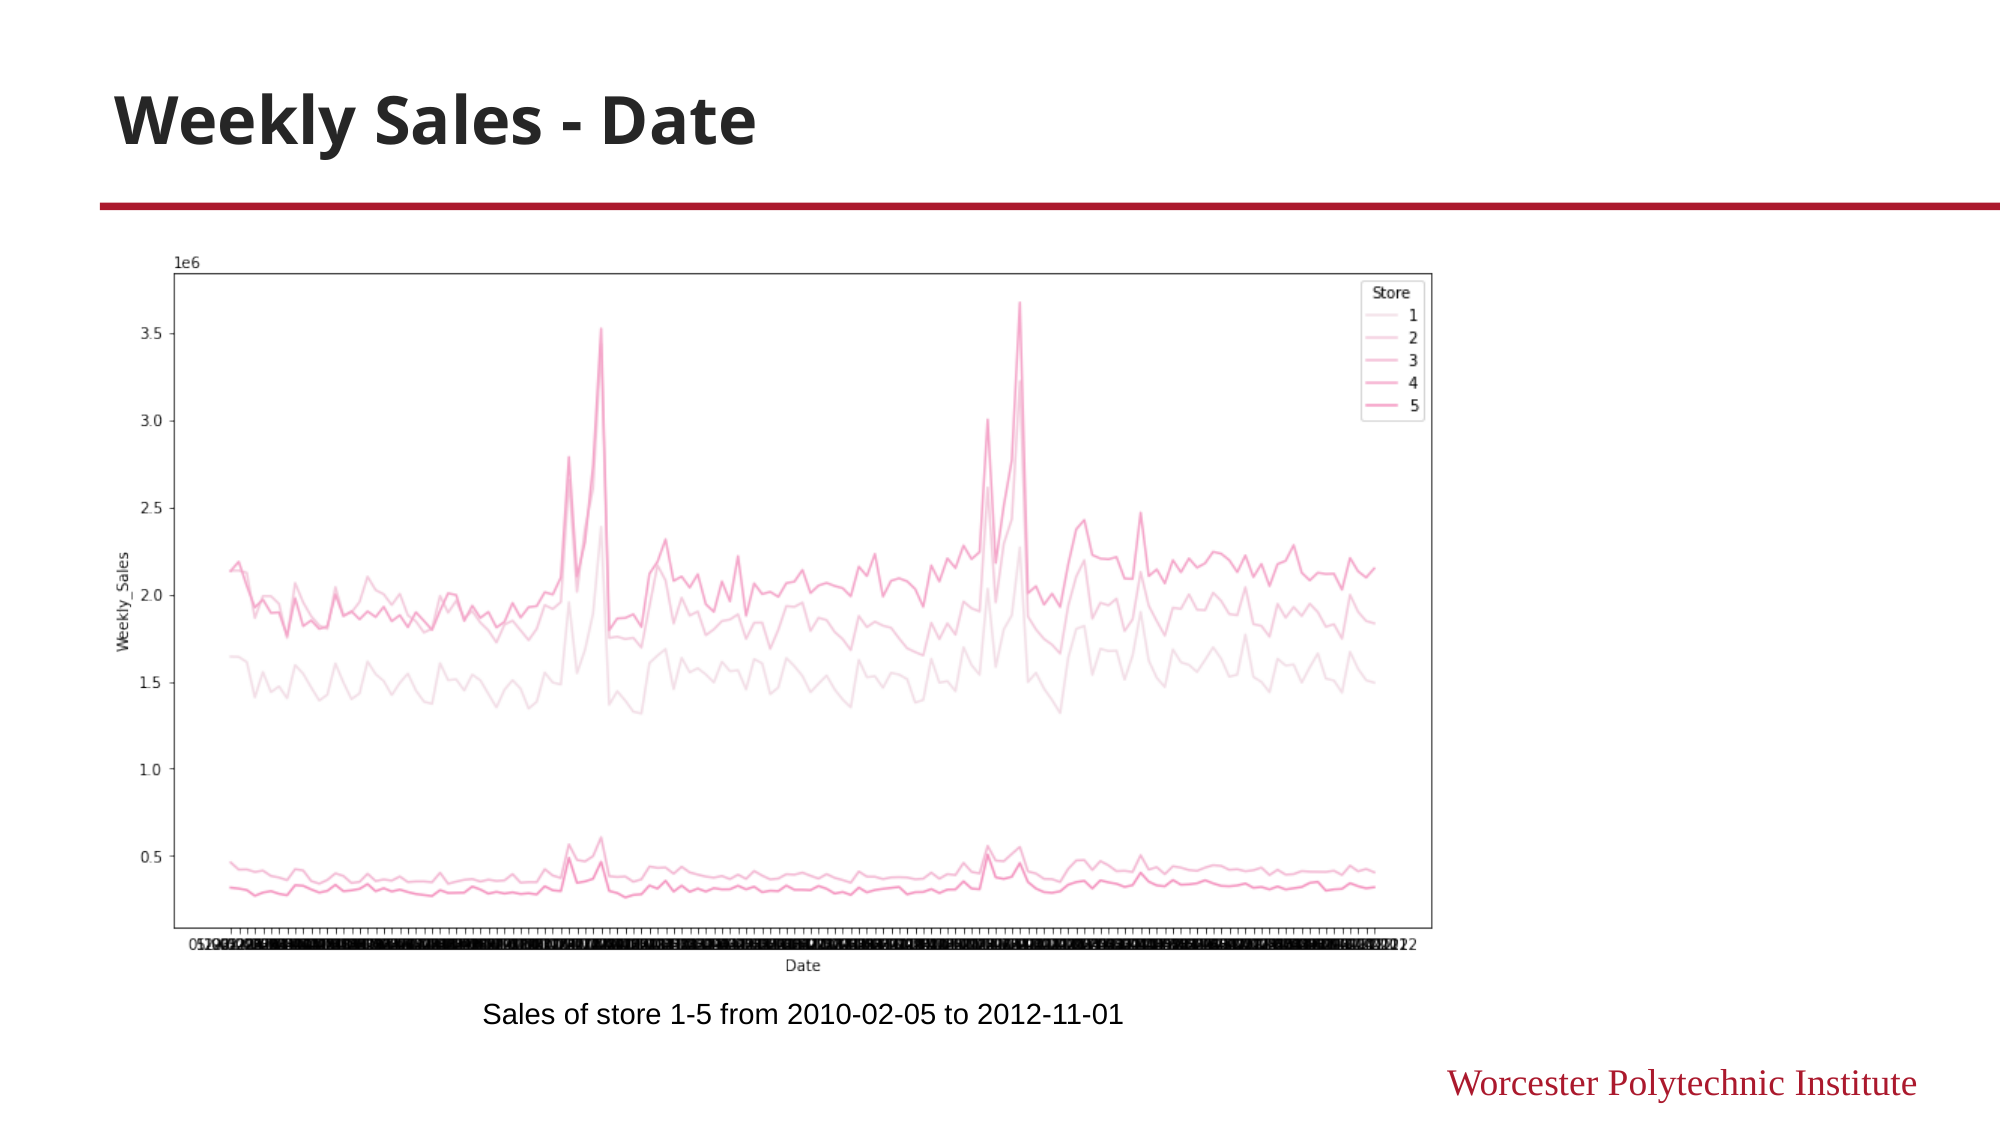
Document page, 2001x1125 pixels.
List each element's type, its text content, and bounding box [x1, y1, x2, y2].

picture [105, 246, 1442, 985]
title Weekly Sales - Date [99, 57, 1900, 189]
text_box Sales of store 1-5 from 2010-02-05 to 2012-11-01 [467, 994, 1185, 1038]
